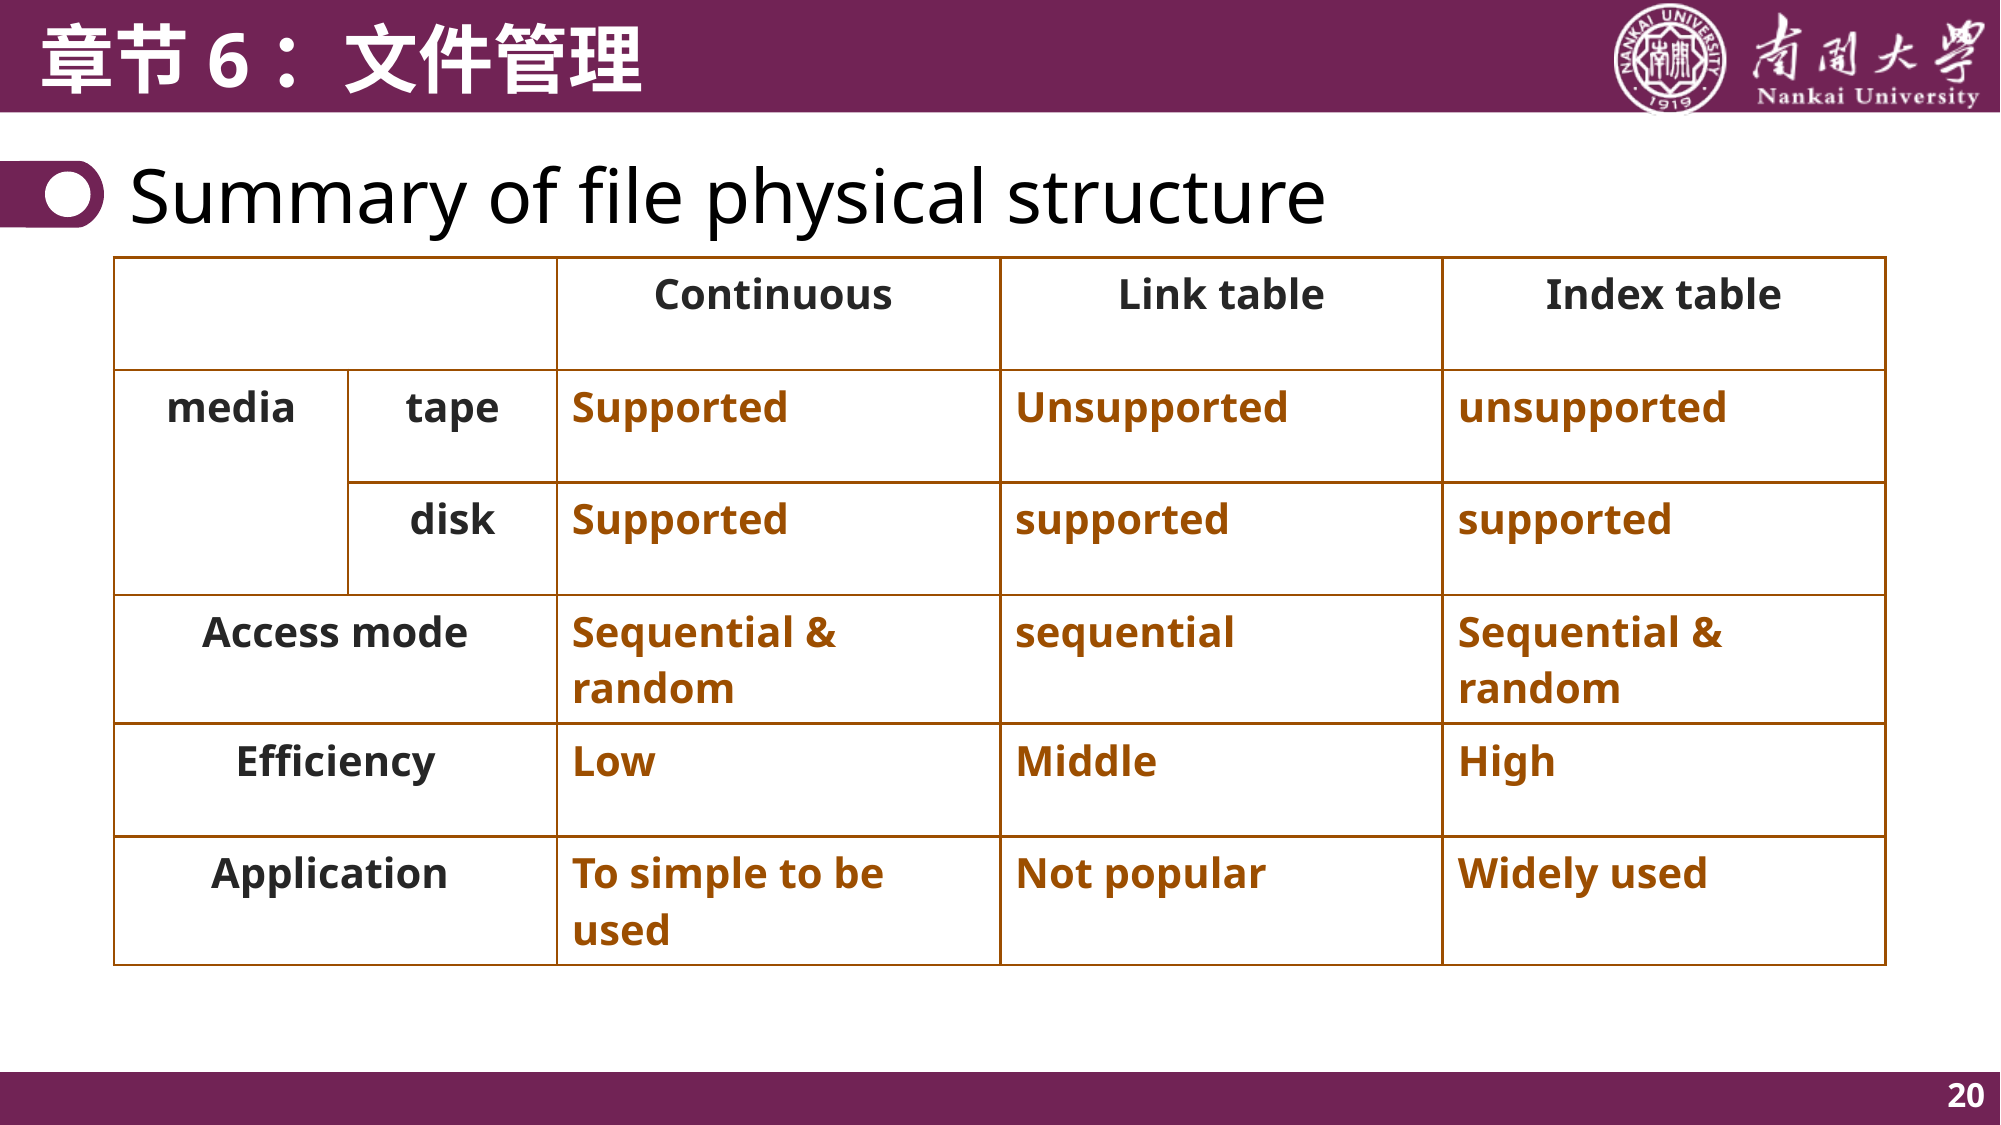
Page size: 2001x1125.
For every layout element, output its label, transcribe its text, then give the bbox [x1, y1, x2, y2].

slide_number 20 [1550, 1070, 2000, 1124]
table_header Link table [1002, 259, 1441, 369]
table_cell sequential [1002, 596, 1441, 722]
table_cell media [115, 371, 347, 594]
table_cell Supported [558, 371, 999, 481]
table_cell Sequential & random [558, 596, 999, 722]
table_cell disk [349, 484, 556, 594]
table_cell Low [558, 725, 999, 835]
table_cell Supported [558, 484, 999, 594]
table_cell Sequential & random [1444, 596, 1884, 722]
table_cell Application [115, 838, 556, 964]
table_cell Access mode [115, 596, 556, 722]
table_header Continuous [558, 259, 999, 369]
table_cell Middle [1002, 725, 1441, 835]
title Summary of file physical structure [114, 143, 1886, 255]
table_cell tape [349, 371, 556, 481]
table_cell supported [1444, 484, 1884, 594]
table_cell supported [1002, 484, 1441, 594]
table_cell unsupported [1444, 371, 1884, 481]
table_cell High [1444, 725, 1884, 835]
table_cell To simple to be used [558, 838, 999, 964]
table_cell Efficiency [115, 725, 556, 835]
table_header Index table [1444, 259, 1884, 369]
picture [1614, 2, 2001, 120]
table_cell Widely used [1444, 838, 1884, 964]
table_header [115, 259, 556, 369]
table_cell Unsupported [1002, 371, 1441, 481]
table_cell Not popular [1002, 838, 1441, 964]
